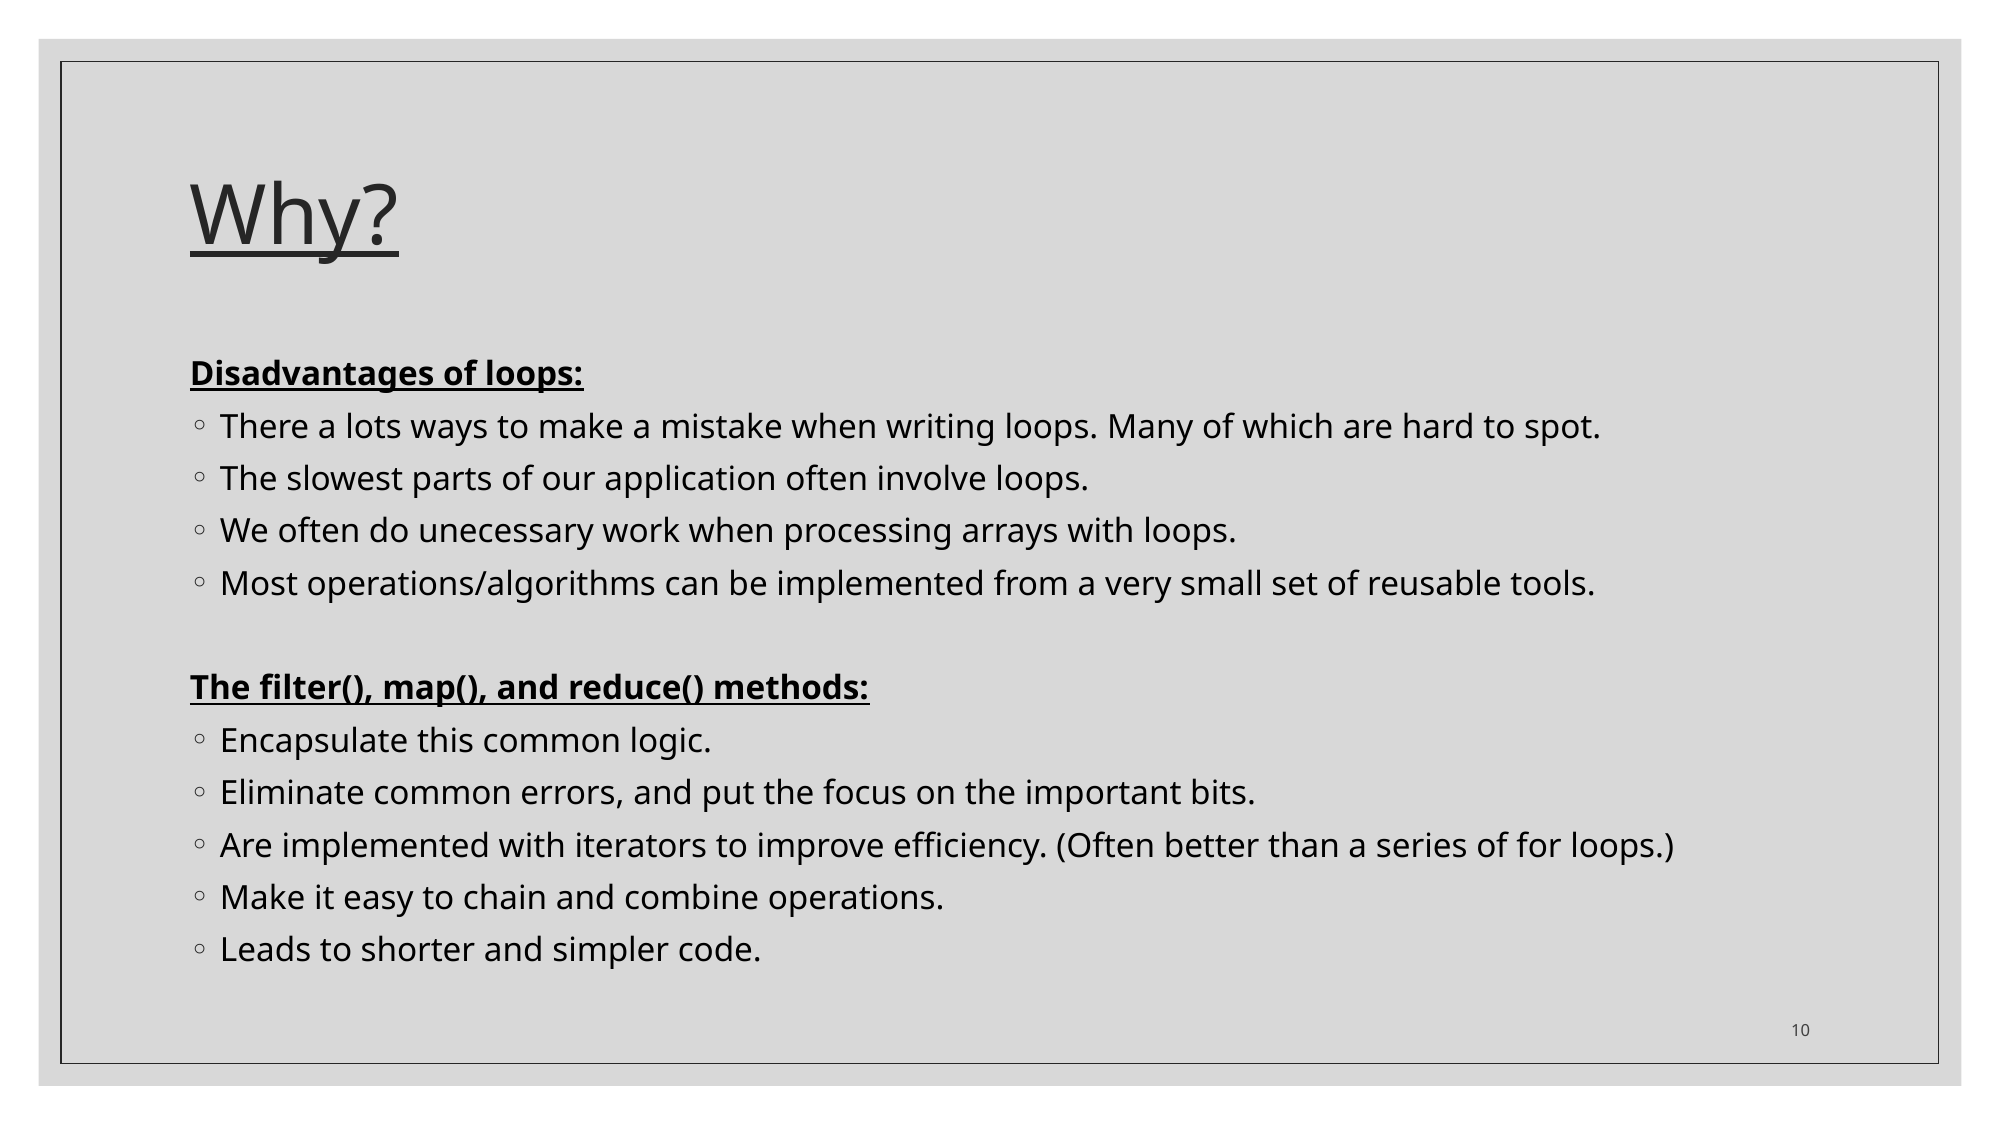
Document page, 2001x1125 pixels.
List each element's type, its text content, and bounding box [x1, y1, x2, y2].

list Disadvantages of loops: There a lots ways to make a mistake when writing loops. Many of which are hard to spot. The slowest parts of our application often involve loops. We often do unecessary work when processing arrays with loops. Most operations/algorithms can be implemented from a very small set of reusable tools. The filter(), map(), and reduce() methods: Encapsulate this common logic. Eliminate common errors, and put the focus on the important bits. Are implemented with iterators to improve efficiency. (Often better than a series of for loops.) Make it easy to chain and combine operations. Leads to shorter and simpler code. [174, 345, 1825, 977]
slide_number 10 [1687, 990, 1825, 1050]
title Why? [174, 105, 1825, 331]
